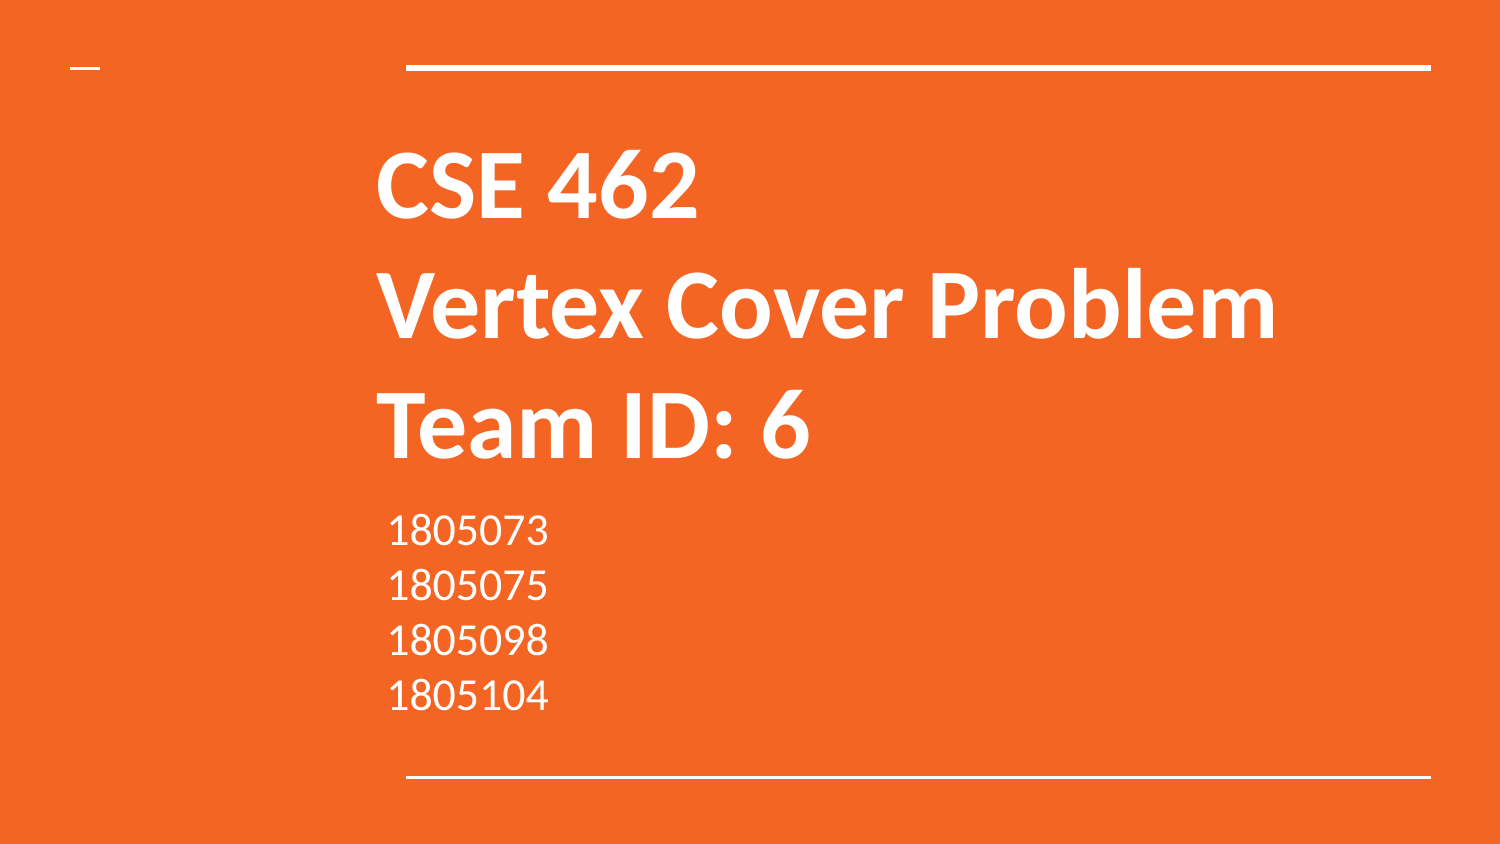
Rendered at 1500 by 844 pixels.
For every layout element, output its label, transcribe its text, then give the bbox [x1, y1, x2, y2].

title CSE 462 Vertex Cover Problem Team ID: 6 [361, 103, 1401, 357]
subtitle 1805073 1805075 1805098 1805104 [371, 482, 1431, 735]
